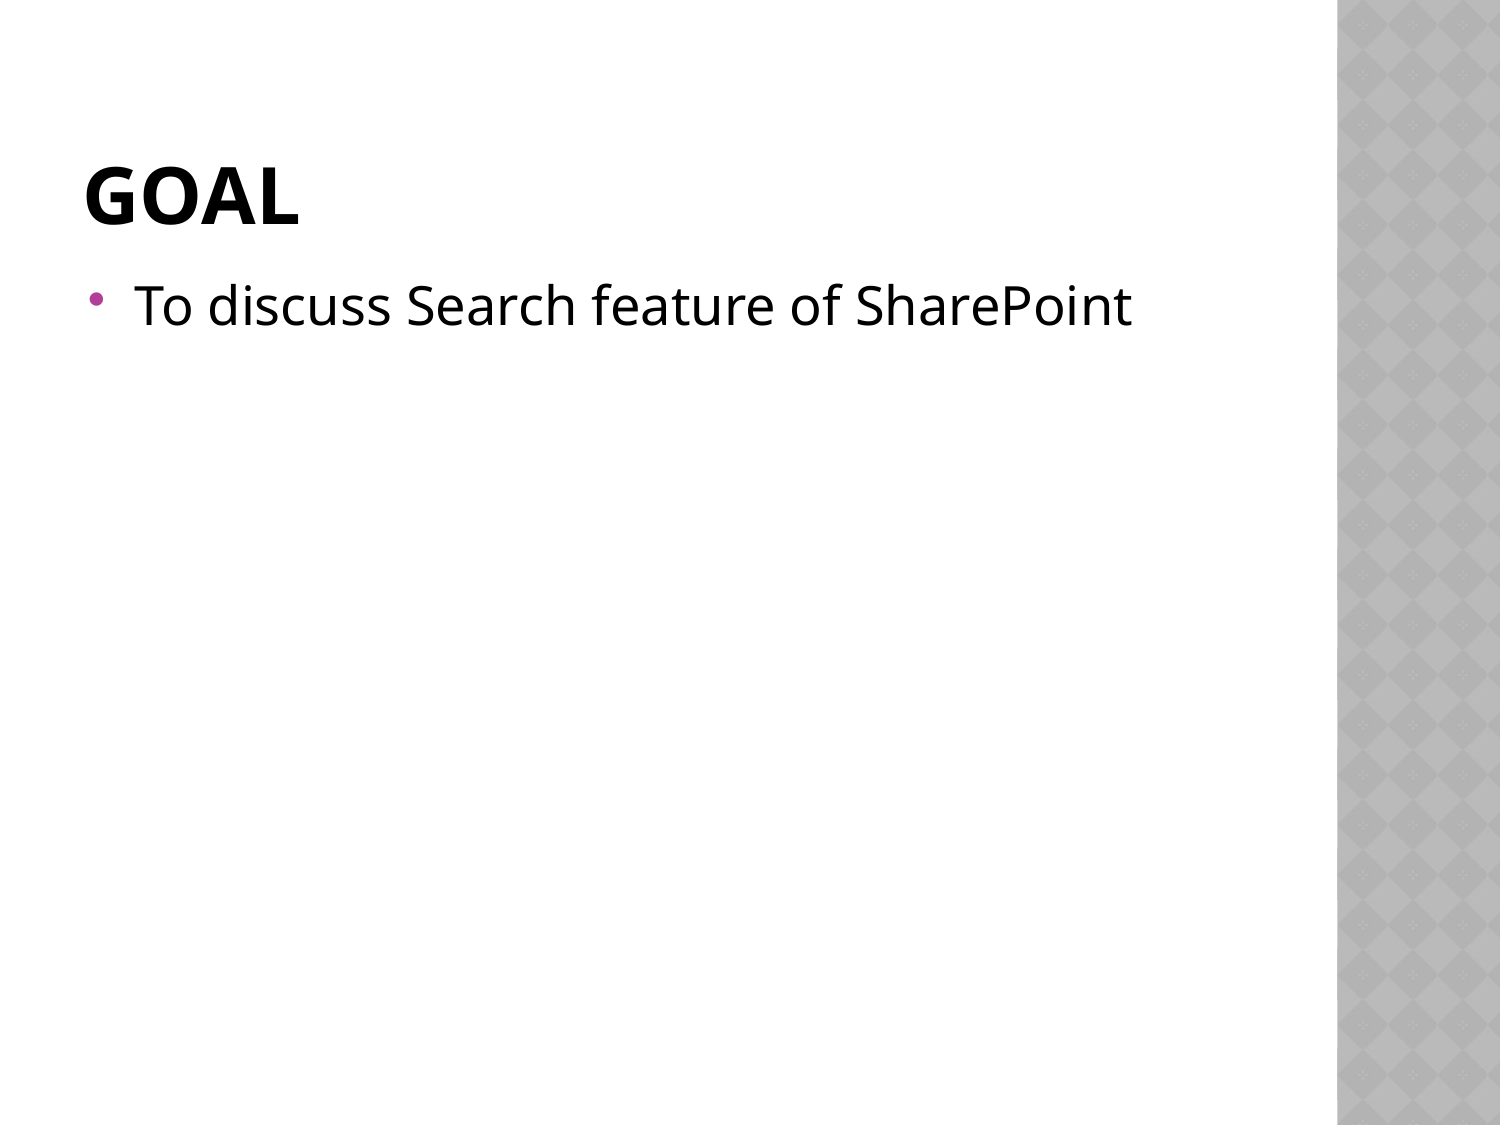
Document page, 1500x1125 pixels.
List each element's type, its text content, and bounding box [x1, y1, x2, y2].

title goal [75, 52, 1263, 240]
list To discuss Search feature of SharePoint [75, 264, 1263, 1059]
